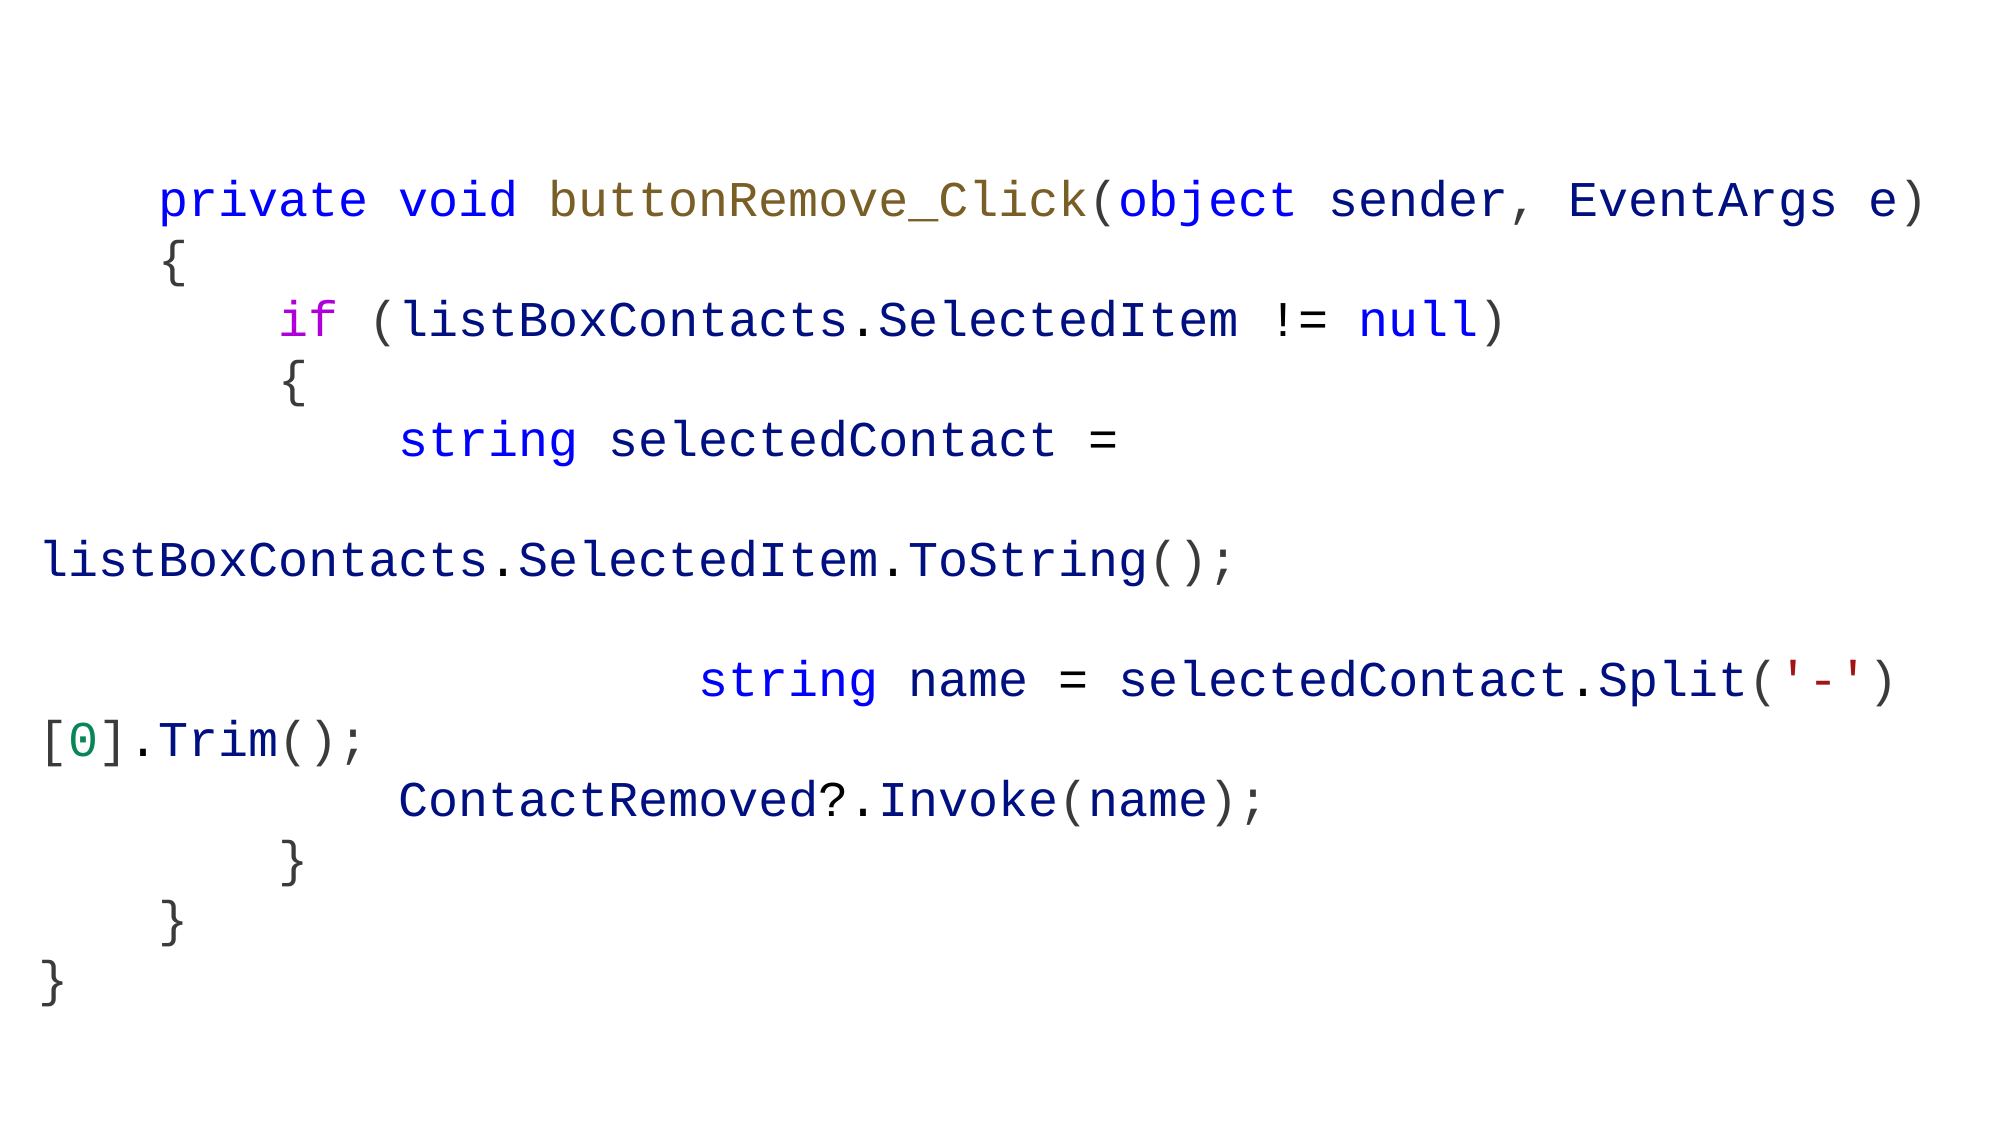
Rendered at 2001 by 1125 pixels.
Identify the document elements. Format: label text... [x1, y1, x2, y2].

text_box private void buttonRemove_Click(object sender, EventArgs e) { if (listBoxContacts.SelectedItem != null) { string selectedContact = listBoxContacts.SelectedItem.ToString(); string name = selectedContact.Split('-')[0].Trim(); ContactRemoved?.Invoke(name); } } } [23, 159, 1969, 1015]
